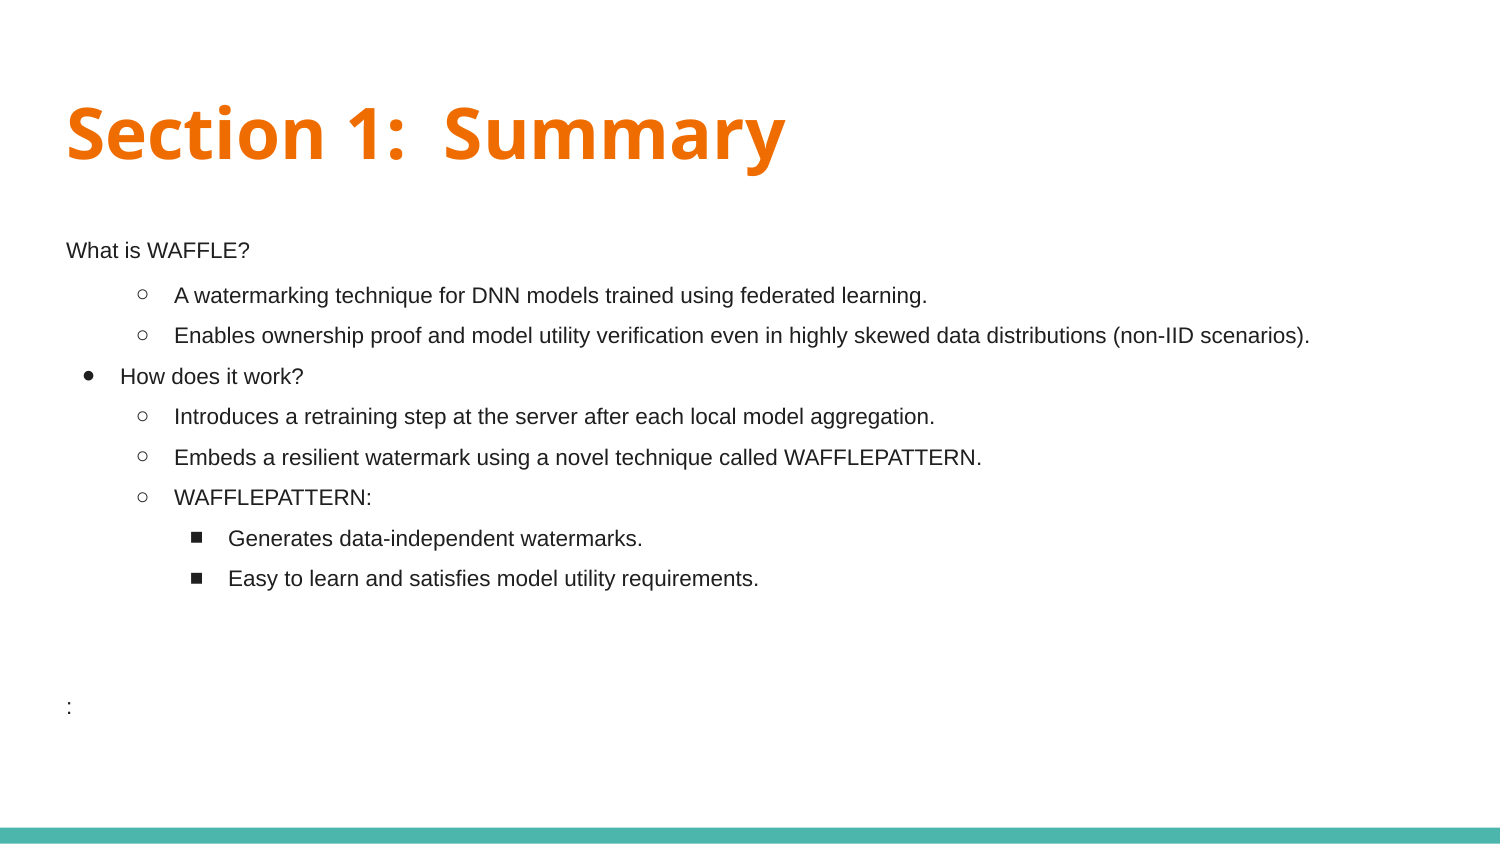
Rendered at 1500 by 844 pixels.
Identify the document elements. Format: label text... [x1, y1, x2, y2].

list What is WAFFLE? A watermarking technique for DNN models trained using federated learning. Enables ownership proof and model utility verification even in highly skewed data distributions (non-IID scenarios). How does it work? Introduces a retraining step at the server after each local model aggregation. Embeds a resilient watermark using a novel technique called WAFFLEPATTERN. WAFFLEPATTERN: Generates data-independent watermarks. Easy to learn and satisfies model utility requirements. : [51, 207, 1449, 750]
title Section 1: Summary [51, 72, 1449, 189]
